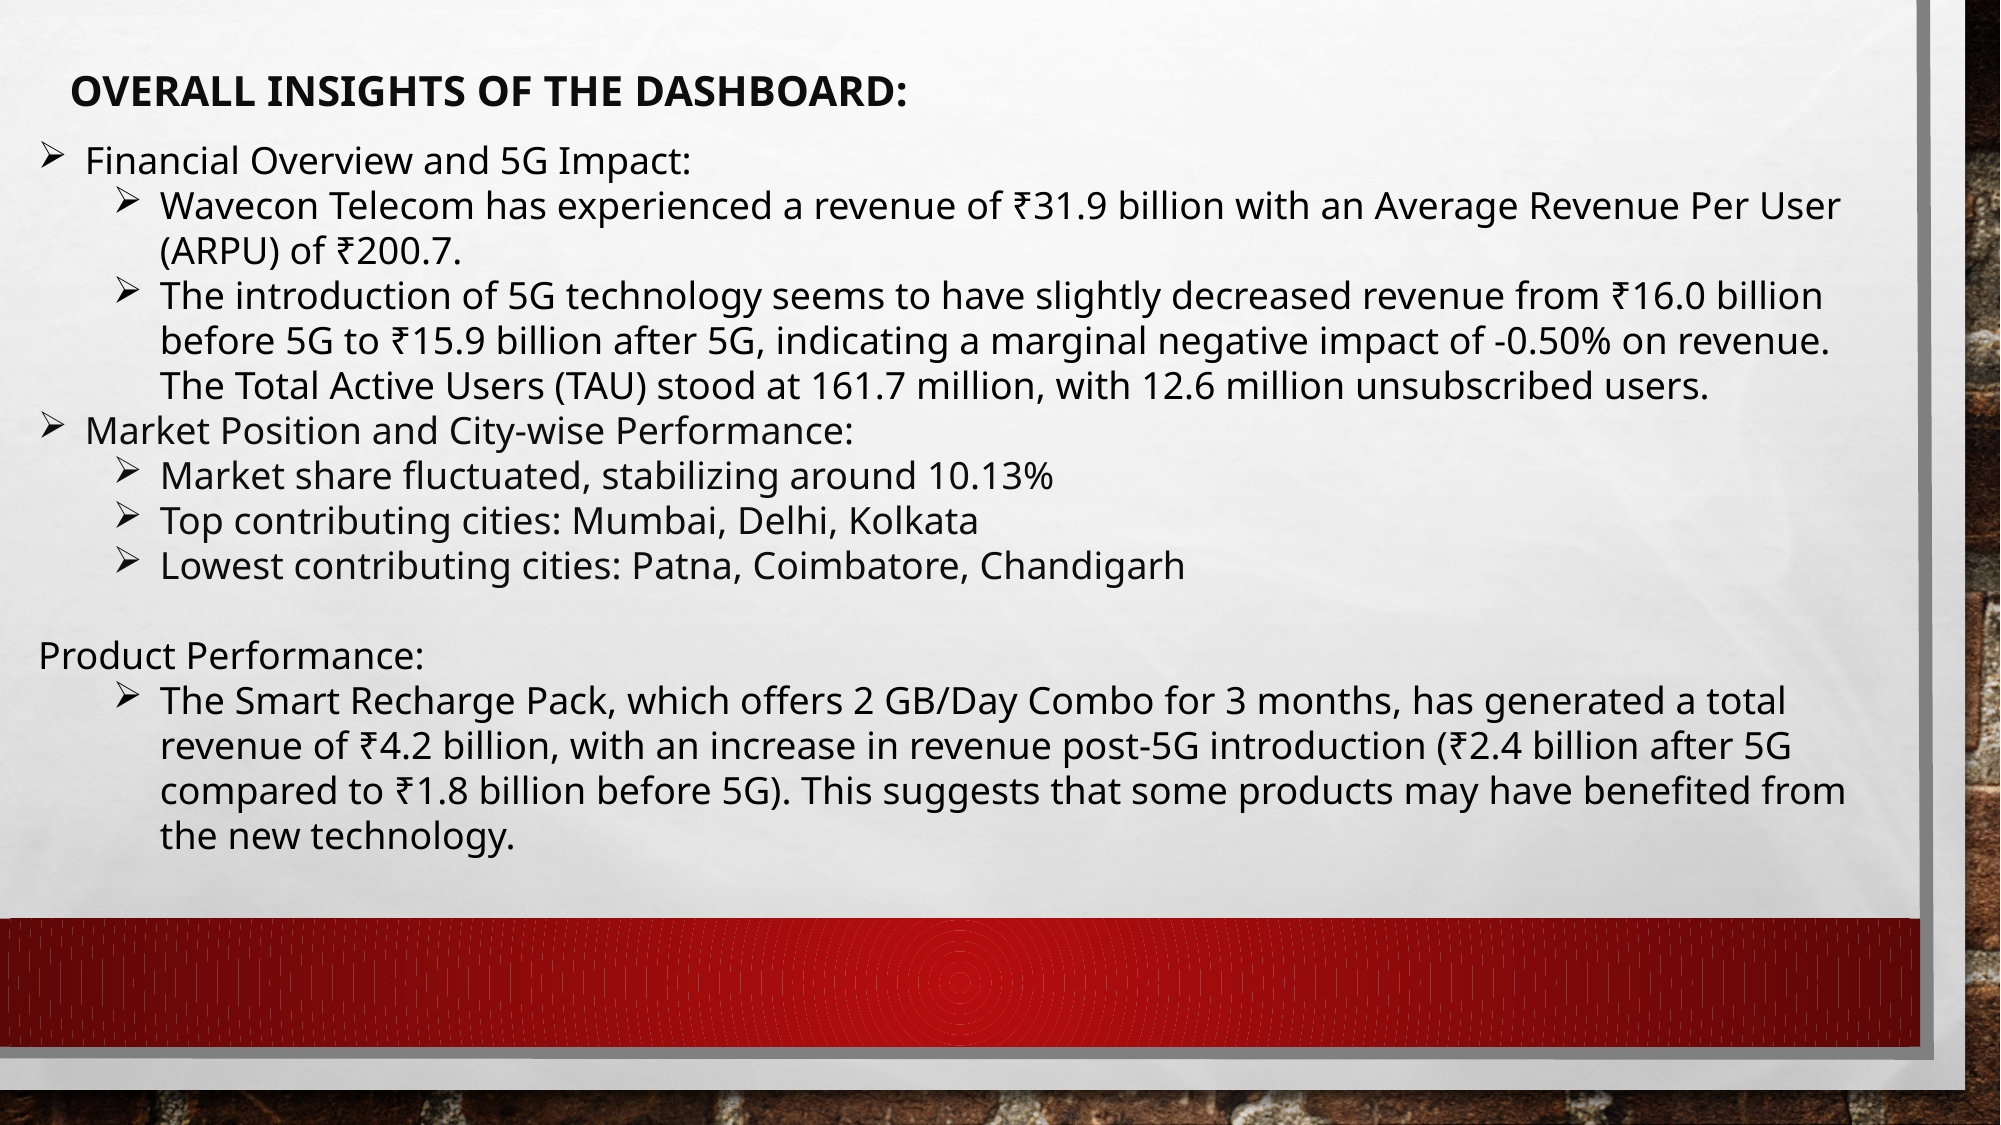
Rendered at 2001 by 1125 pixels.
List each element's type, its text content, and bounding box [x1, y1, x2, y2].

text_box Financial Overview and 5G Impact: Wavecon Telecom has experienced a revenue of ₹31.9 billion with an Average Revenue Per User (ARPU) of ₹200.7. The introduction of 5G technology seems to have slightly decreased revenue from ₹16.0 billion before 5G to ₹15.9 billion after 5G, indicating a marginal negative impact of -0.50% on revenue. The Total Active Users (TAU) stood at 161.7 million, with 12.6 million unsubscribed users. Market Position and City-wise Performance: Market share fluctuated, stabilizing around 10.13% Top contributing cities: Mumbai, Delhi, Kolkata Lowest contributing cities: Patna, Coimbatore, Chandigarh Product Performance: The Smart Recharge Pack, which offers 2 GB/Day Combo for 3 months, has generated a total revenue of ₹4.2 billion, with an increase in revenue post-5G introduction (₹2.4 billion after 5G compared to ₹1.8 billion before 5G). This suggests that some products may have benefited from the new technology. [23, 129, 1912, 865]
picture [0, 0, 2000, 1125]
title Overall Insights of the dashboard: [54, 55, 1761, 129]
